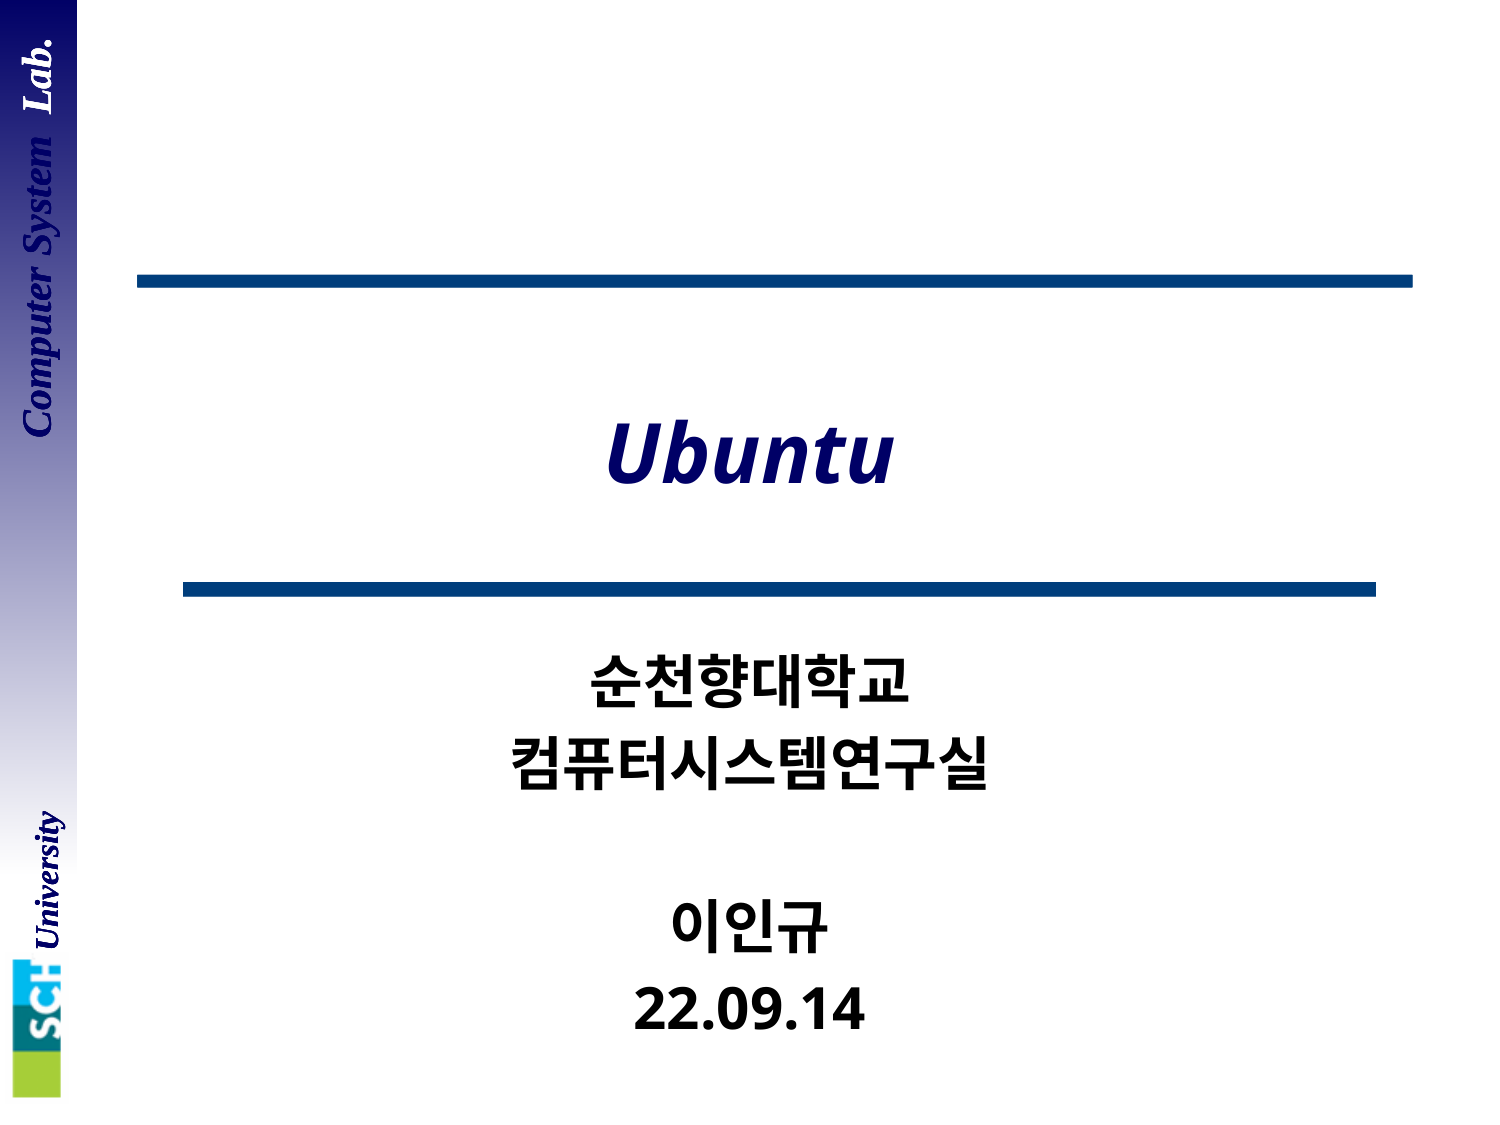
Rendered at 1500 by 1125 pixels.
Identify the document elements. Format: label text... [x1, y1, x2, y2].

title Ubuntu [112, 287, 1388, 613]
subtitle 순천향대학교 컴퓨터시스템연구실 이인규 22.09.14 [224, 637, 1276, 926]
picture [5, 952, 69, 1104]
